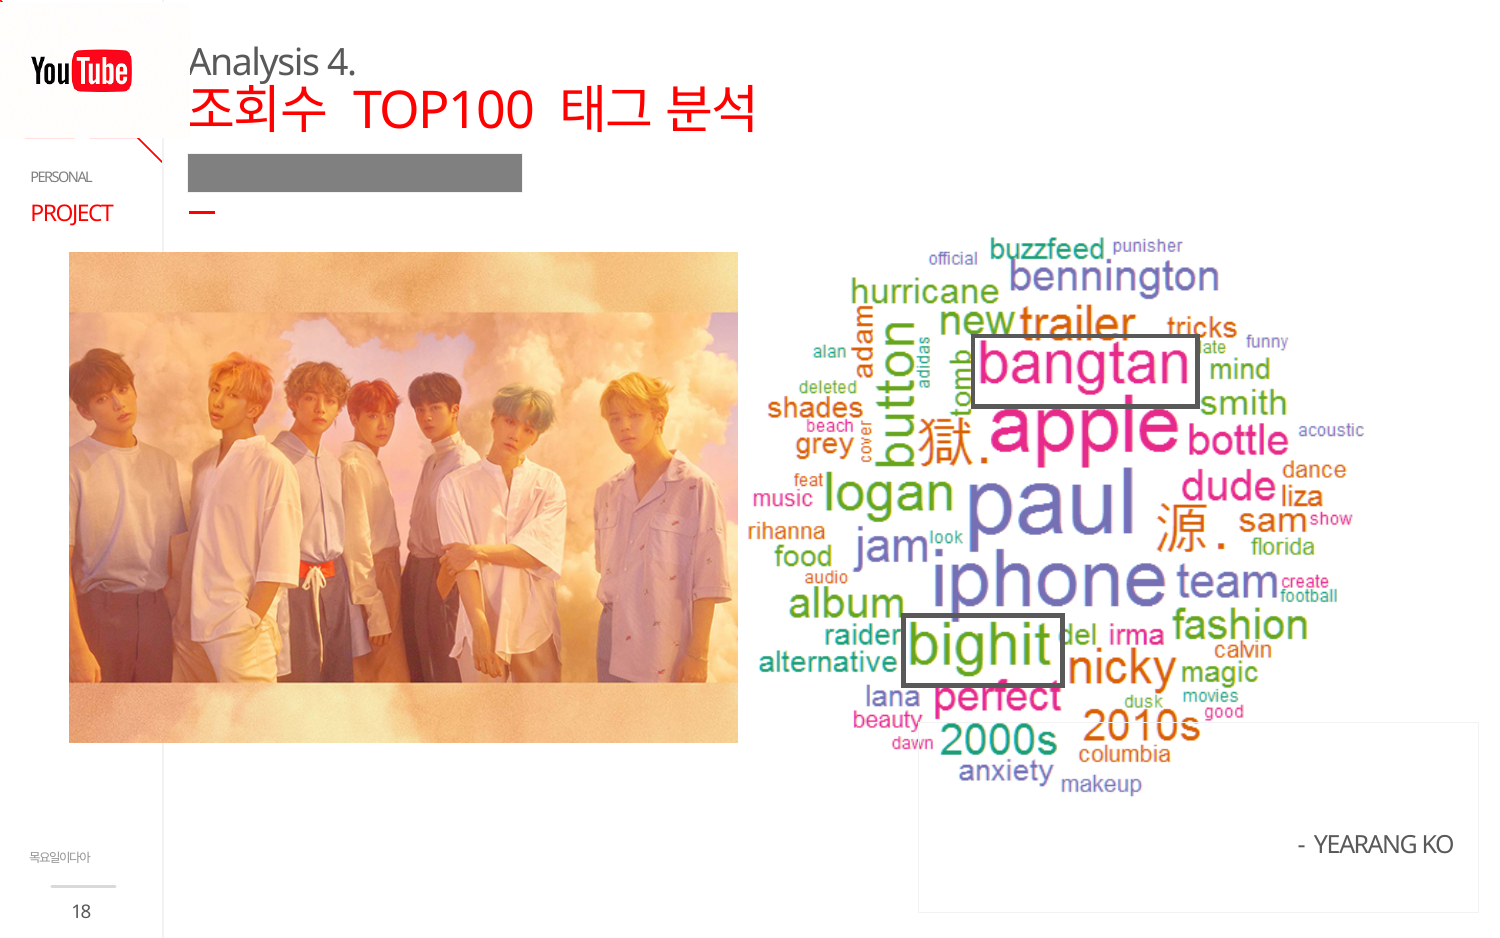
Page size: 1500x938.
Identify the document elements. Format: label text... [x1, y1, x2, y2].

picture [69, 132, 1411, 885]
title Analysis 4. 조회수 TOP100 태그 분석 [187, 20, 1479, 163]
list Tag-Wordcloud [187, 153, 523, 193]
list PERSONAL PROJECT [24, 162, 139, 404]
list - YEARANG KO [918, 722, 1479, 913]
slide_number 18 [17, 898, 146, 927]
picture [0, 2, 190, 138]
footer 목요일이다아 [14, 842, 149, 874]
